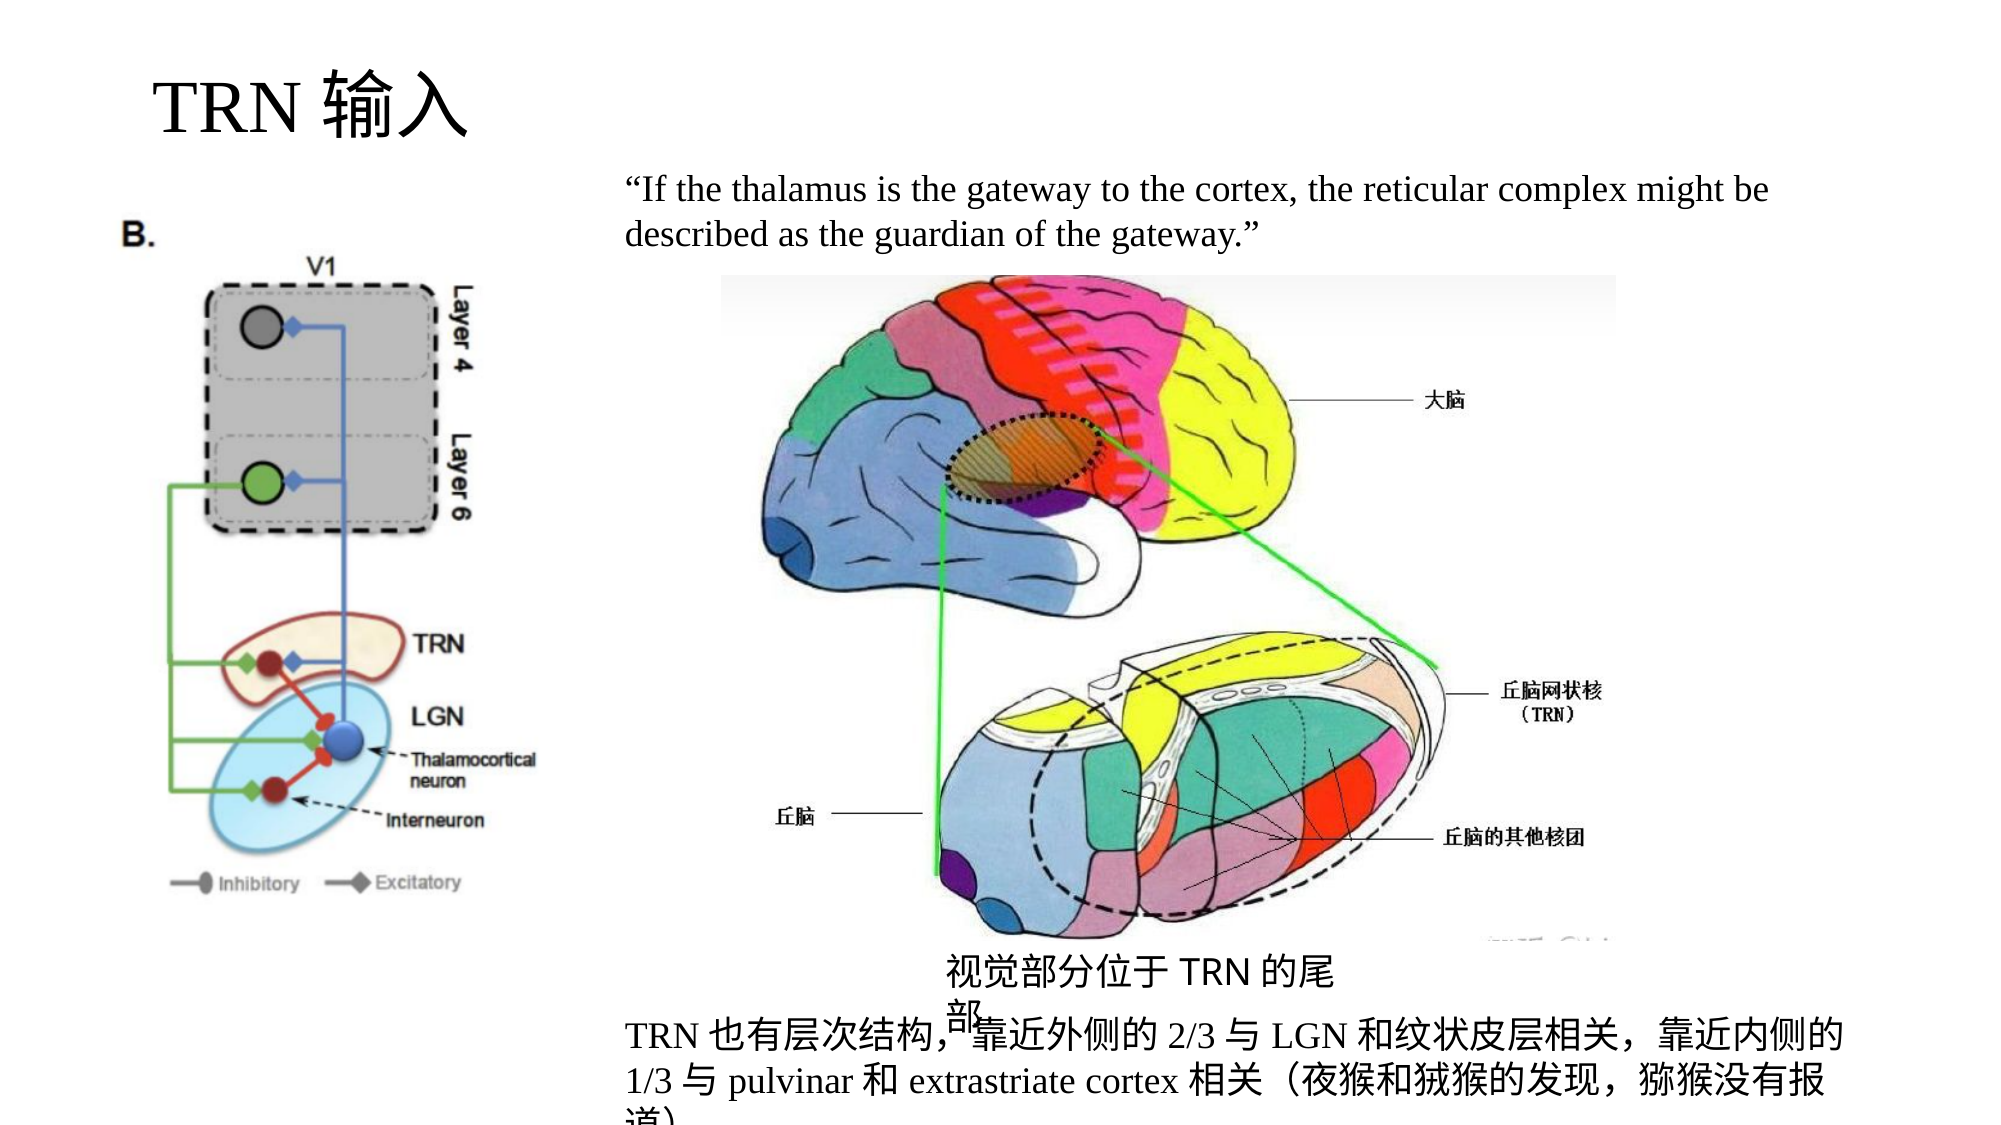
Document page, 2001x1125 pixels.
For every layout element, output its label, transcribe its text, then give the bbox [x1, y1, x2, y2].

text_box “If the thalamus is the gateway to the cortex, the reticular complex might be described as the guardian of the gateway.” [610, 156, 1931, 262]
text_box 视觉部分位于TRN的尾部 [930, 941, 1382, 1003]
picture [721, 275, 1616, 941]
title TRN输入 [137, 59, 1863, 157]
text_box TRN也有层次结构，靠近外侧的2/3与LGN和纹状皮层相关，靠近内侧的1/3与pulvinar和extrastriate cortex相关（夜猴和狨猴的发现，猕猴没有报道） [610, 1003, 1872, 1125]
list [106, 205, 547, 920]
